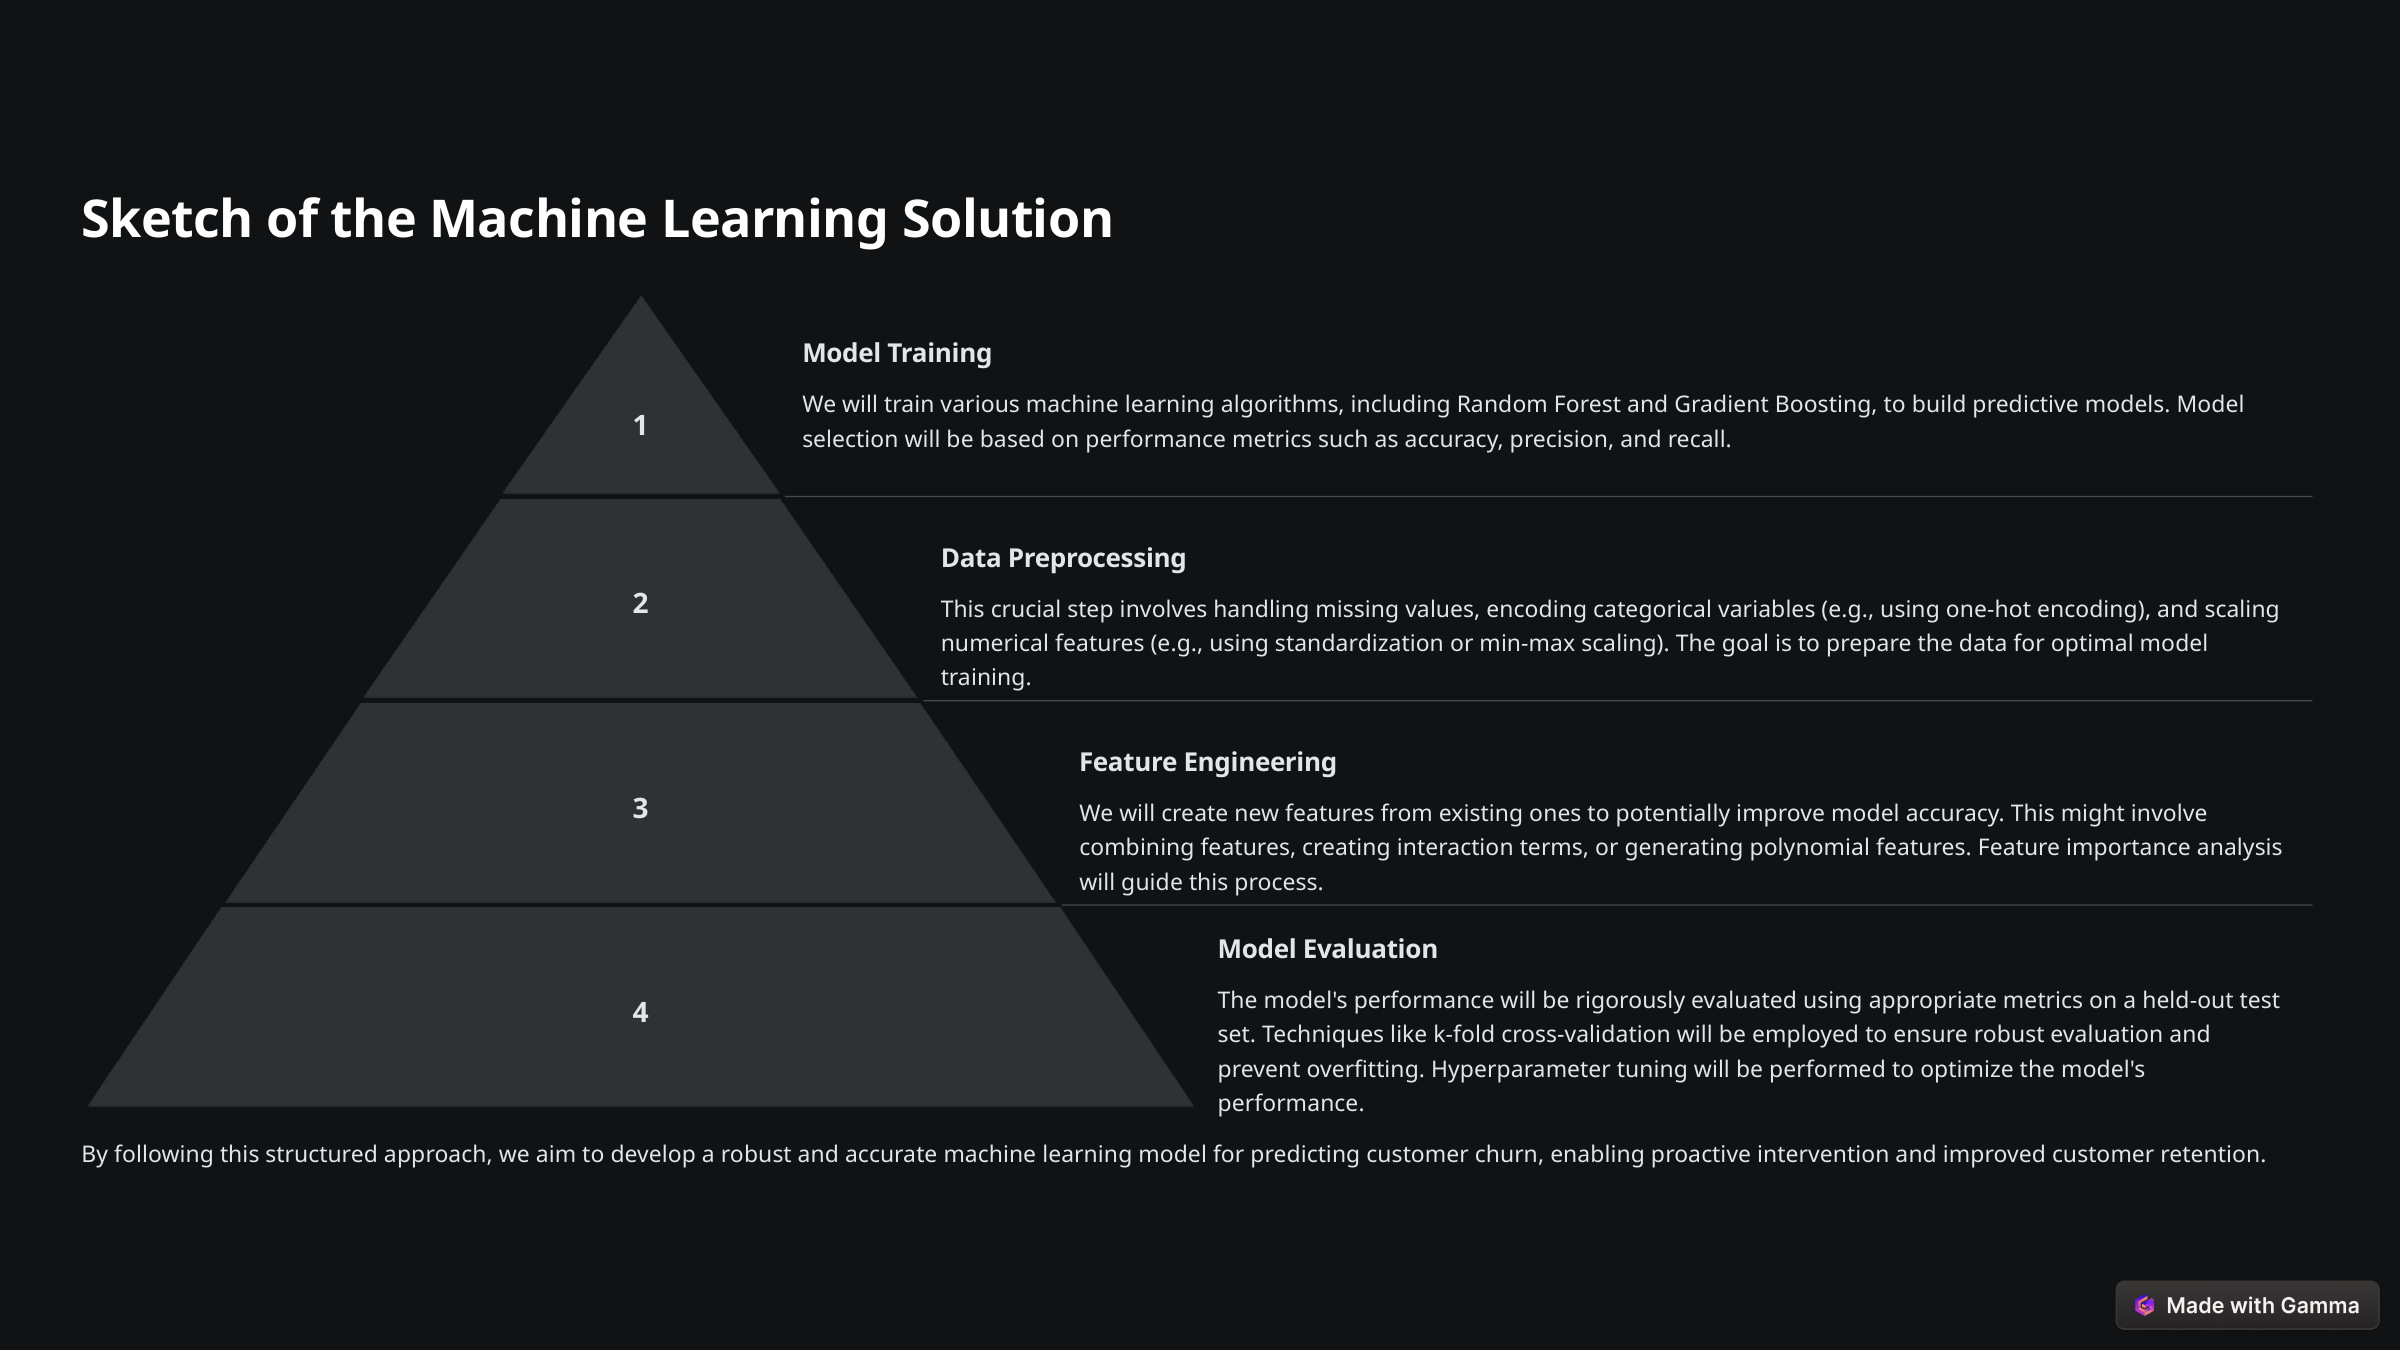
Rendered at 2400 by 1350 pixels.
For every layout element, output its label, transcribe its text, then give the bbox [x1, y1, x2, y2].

text_box Data Preprocessing [940, 540, 1208, 574]
picture [2106, 1271, 2389, 1339]
picture [363, 499, 918, 698]
text_box Sketch of the Machine Learning Solution [81, 182, 1189, 249]
picture [225, 703, 1056, 903]
text_box We will create new features from existing ones to potentially improve model accuracy. This might involve combining features, creating interaction terms, or generating polynomial features. Feature importance analysis will guide this process. [1079, 791, 2296, 862]
text_box We will train various machine learning algorithms, including Random Forest and Gradient Boosting, to build predictive models. Model selection will be based on performance metrics such as accuracy, precision, and recall. [802, 382, 2296, 453]
picture [502, 295, 780, 494]
text_box By following this structured approach, we aim to develop a robust and accurate machine learning model for predicting customer churn, enabling proactive intervention and improved customer retention. [81, 1132, 2319, 1168]
text_box Feature Engineering [1079, 744, 1359, 778]
text_box Model Training [802, 335, 1068, 369]
picture [87, 907, 1195, 1107]
text_box The model's performance will be rigorously evaluated using appropriate metrics on a held-out test set. Techniques like k-fold cross-validation will be employed to ensure robust evaluation and prevent overfitting. Hyperparameter tuning will be performed to optimize the model's performance. [1217, 978, 2296, 1084]
text_box This crucial step involves handling missing values, encoding categorical variables (e.g., using one-hot encoding), and scaling numerical features (e.g., using standardization or min-max scaling). The goal is to prepare the data for optimal model training. [940, 587, 2296, 658]
text_box Model Evaluation [1217, 931, 1483, 965]
